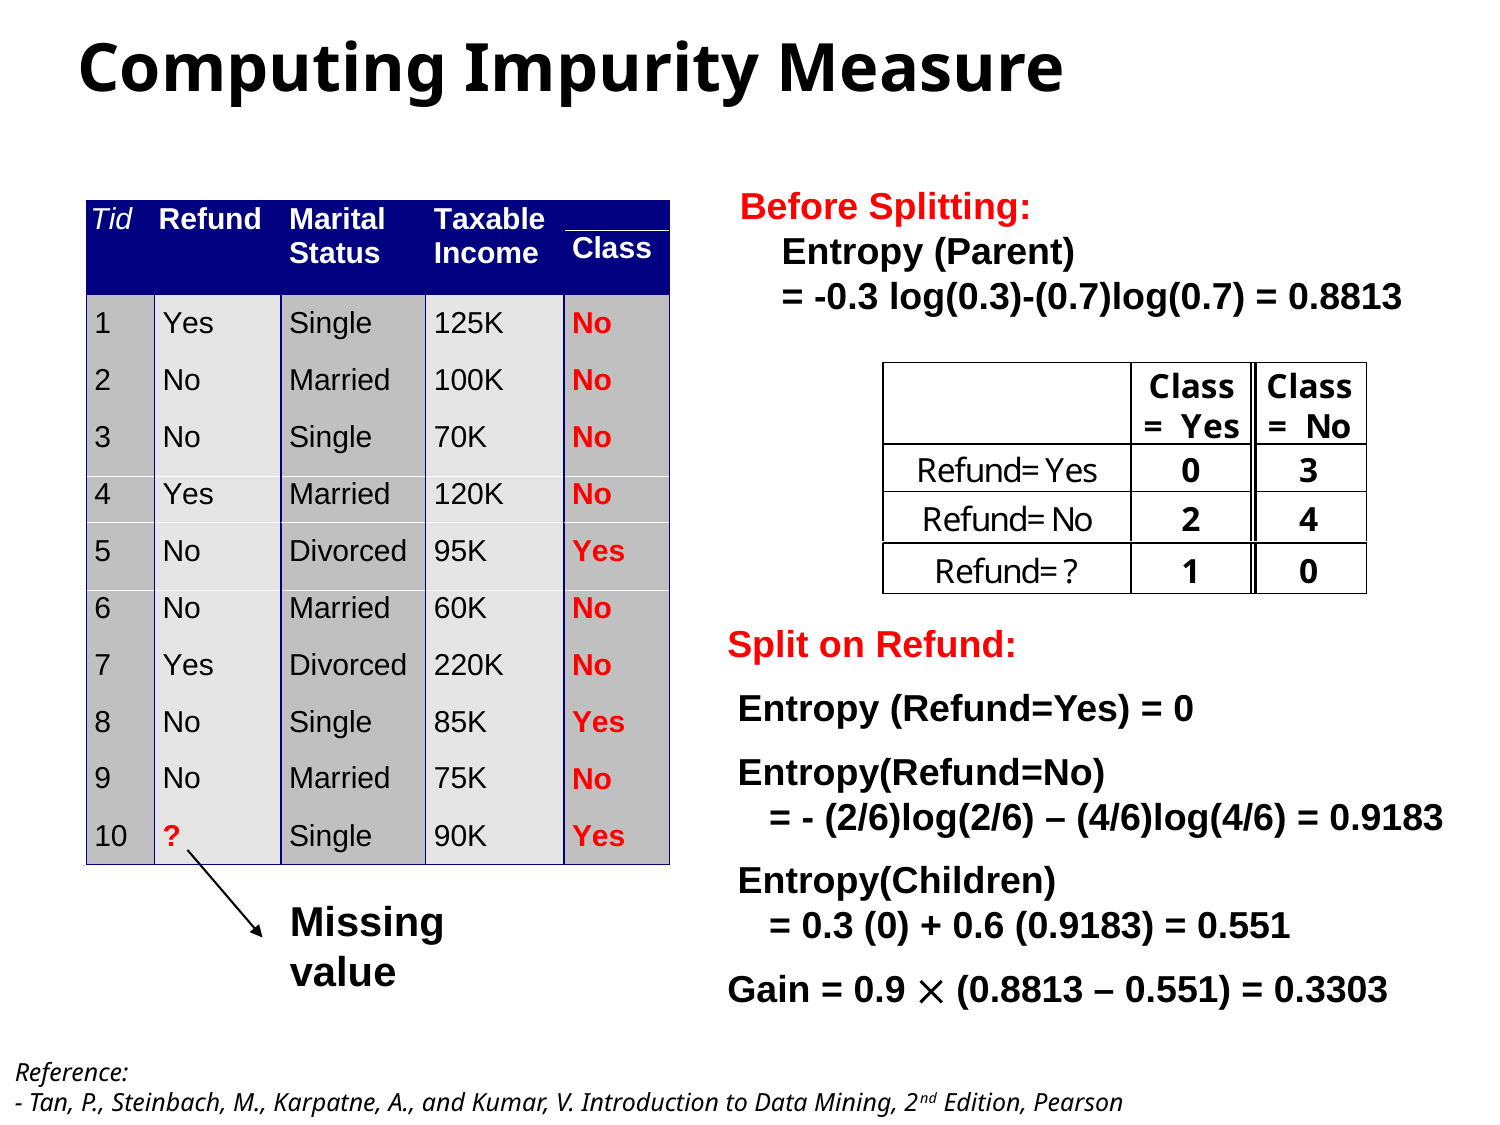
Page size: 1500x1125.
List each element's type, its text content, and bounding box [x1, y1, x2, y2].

text_box Missing value [275, 893, 463, 1003]
text_box [224, 893, 263, 938]
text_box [874, 362, 1401, 643]
text_box Split on Refund: Entropy (Refund=Yes) = 0 Entropy(Refund=No) = - (2/6)log(2/6) – (4/6)log(4/6) = 0.9183 Entropy(Children) = 0.3 (0) + 0.6 (0.9183) = 0.551 Gain = 0.9  (0.8813 – 0.551) = 0.3303 [712, 612, 1475, 1018]
title Computing Impurity Measure [62, 24, 1421, 113]
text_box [74, 199, 715, 885]
text_box Before Splitting: Entropy (Parent) = -0.3 log(0.3)-(0.7)log(0.7) = 0.8813 [724, 174, 1463, 325]
